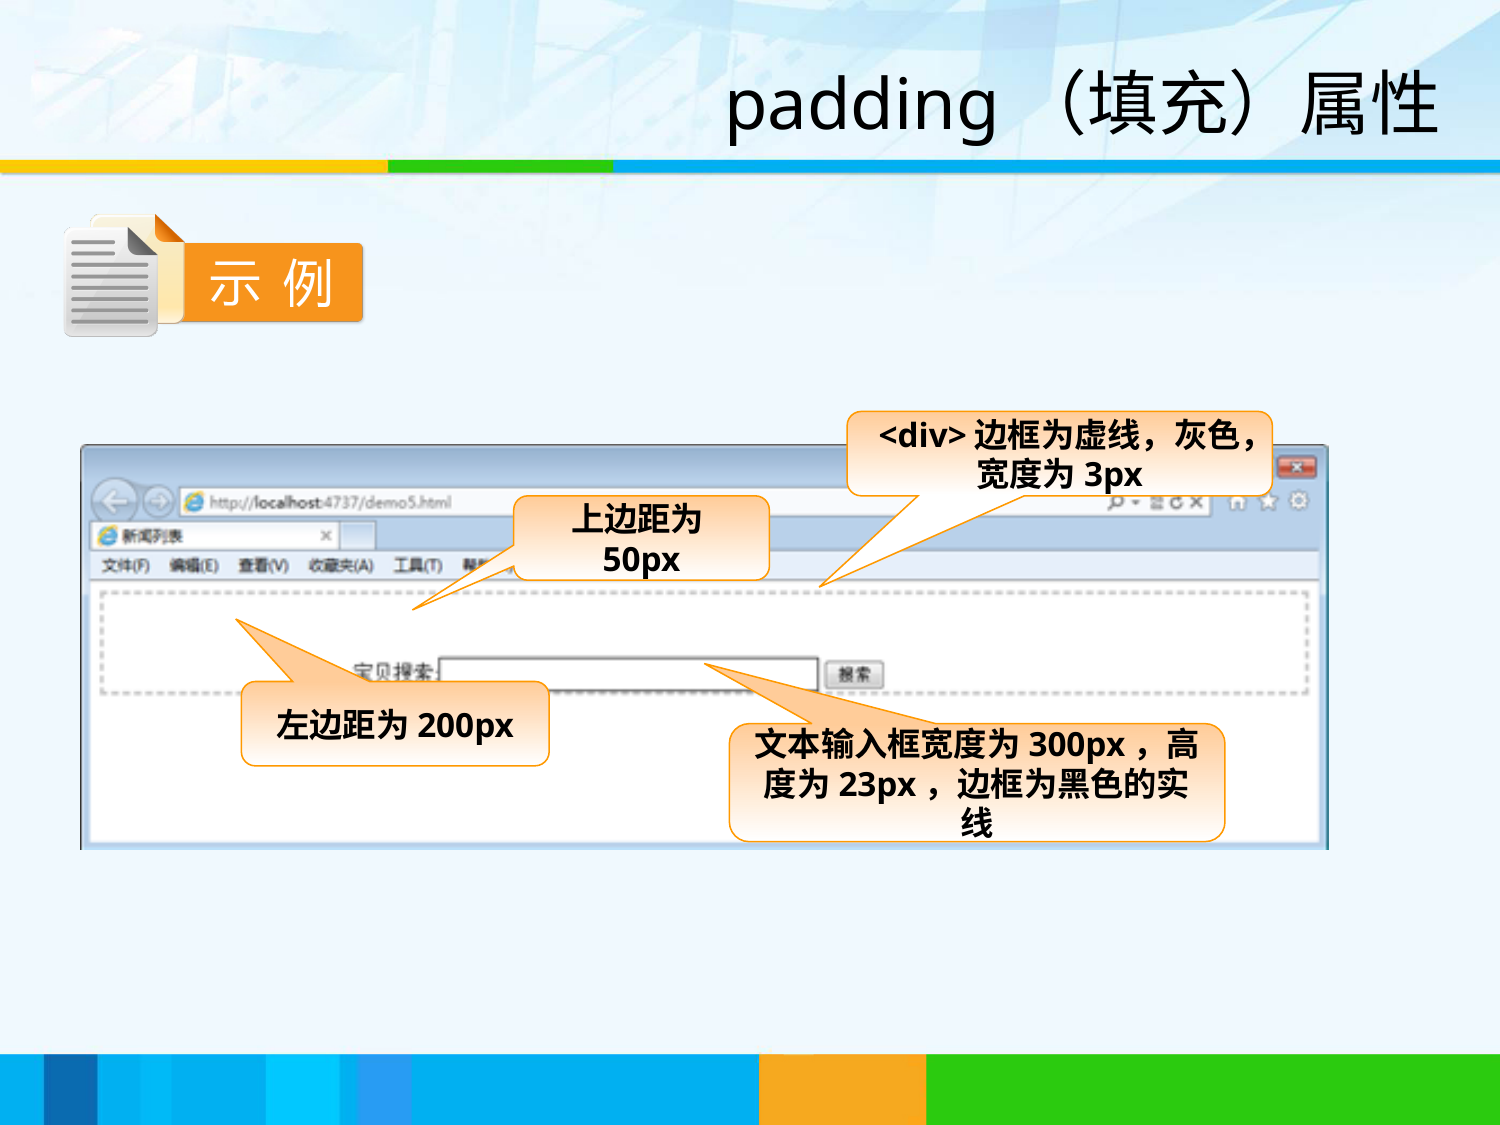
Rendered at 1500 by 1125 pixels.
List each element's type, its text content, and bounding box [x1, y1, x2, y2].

text_box padding（填充）属性 [369, 54, 1457, 147]
text_box <div>边框为虚线，灰色，宽度为3px [847, 411, 1273, 442]
picture [0, 0, 1500, 1125]
